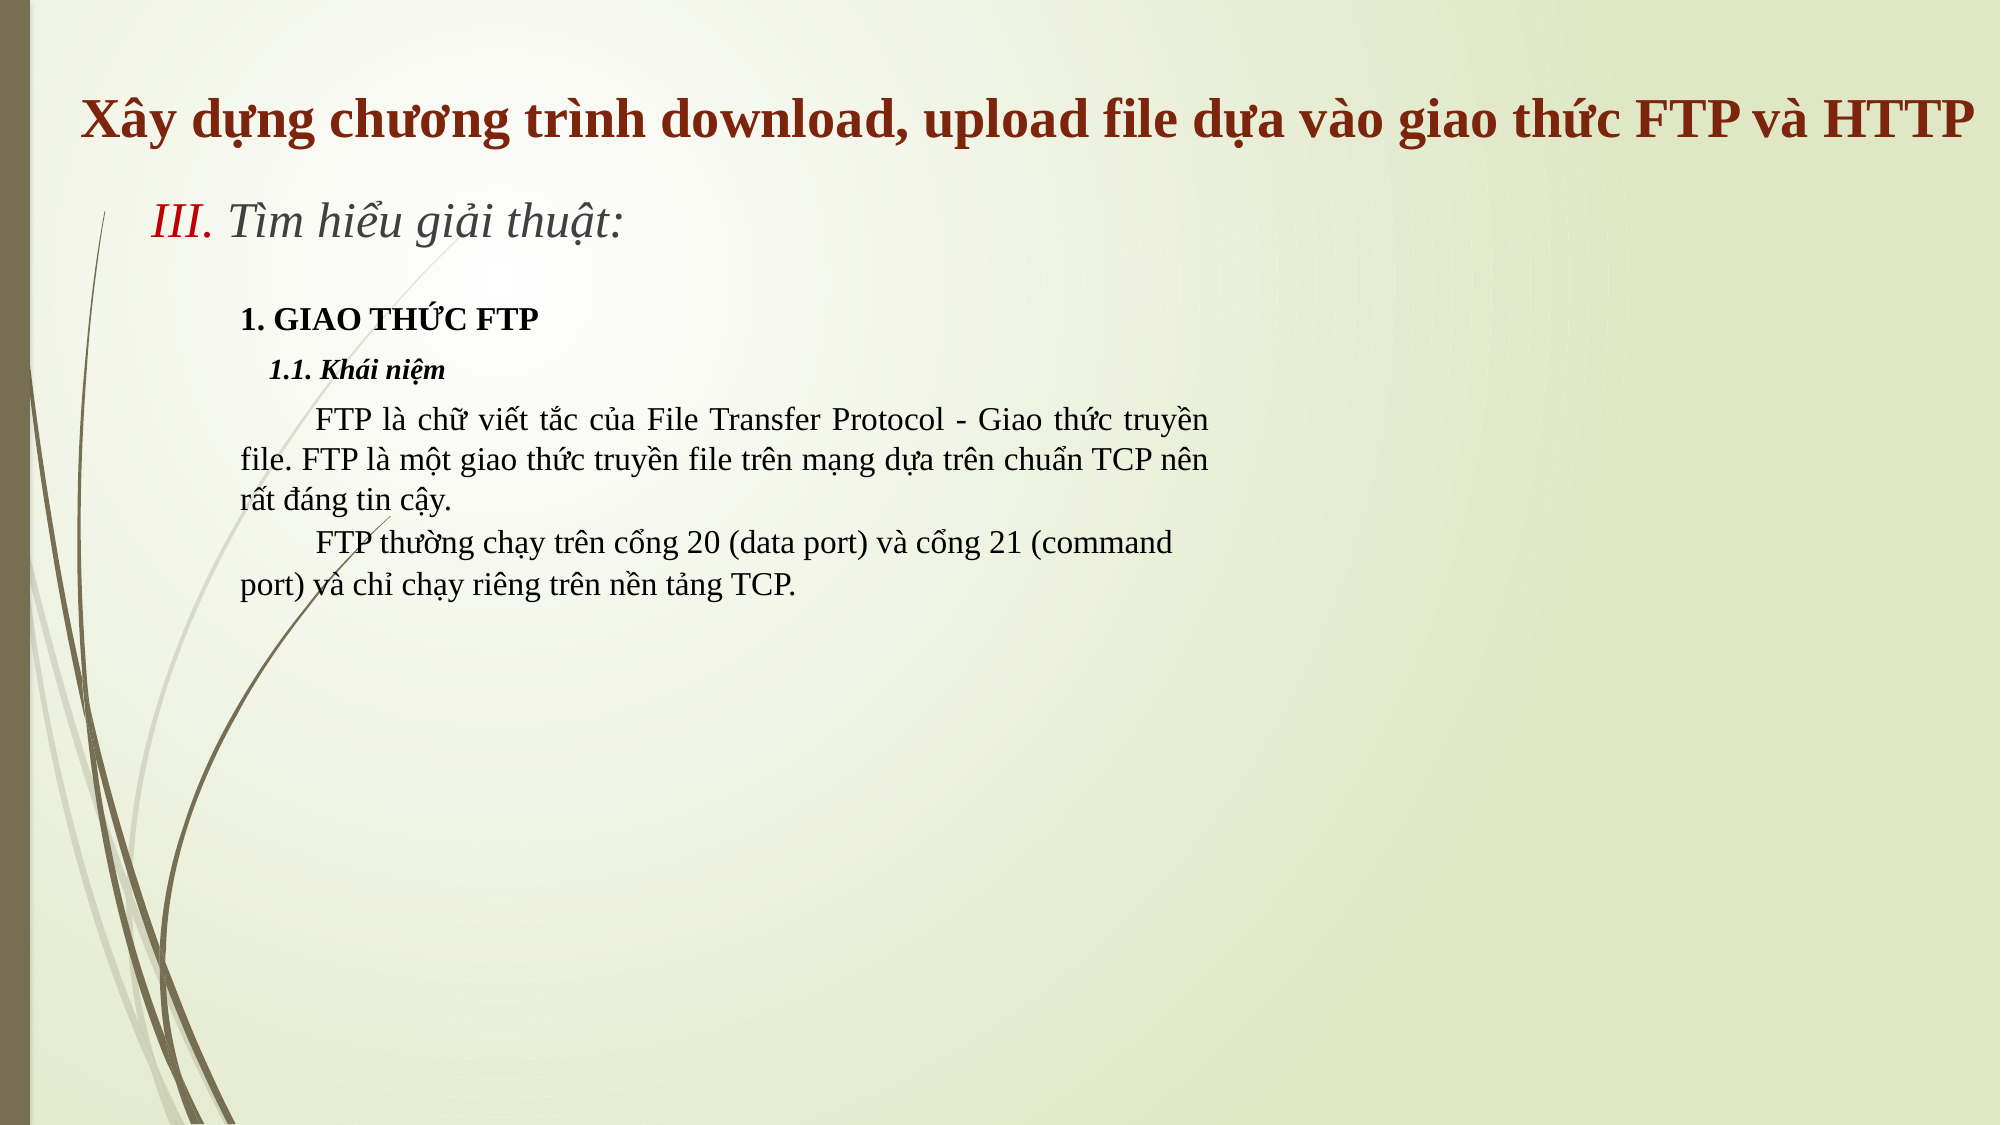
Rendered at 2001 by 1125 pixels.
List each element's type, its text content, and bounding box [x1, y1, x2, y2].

text_box III. Tìm hiểu giải thuật: [137, 180, 642, 256]
text_box 1. Giao thức FTP 1.1. Khái niệm FTP là chữ viết tắc của File Transfer Protocol - Giao thức truyền file. FTP là một giao thức truyền file trên mạng dựa trên chuẩn TCP nên rất đáng tin cậy. FTP thường chạy trên cổng 20 (data port) và cổng 21 (command port) và chỉ chạy riêng trên nền tảng TCP. [225, 286, 1226, 610]
text_box Xây dựng chương trình download, upload file dựa vào giao thức FTP và HTTP [65, 50, 2000, 181]
